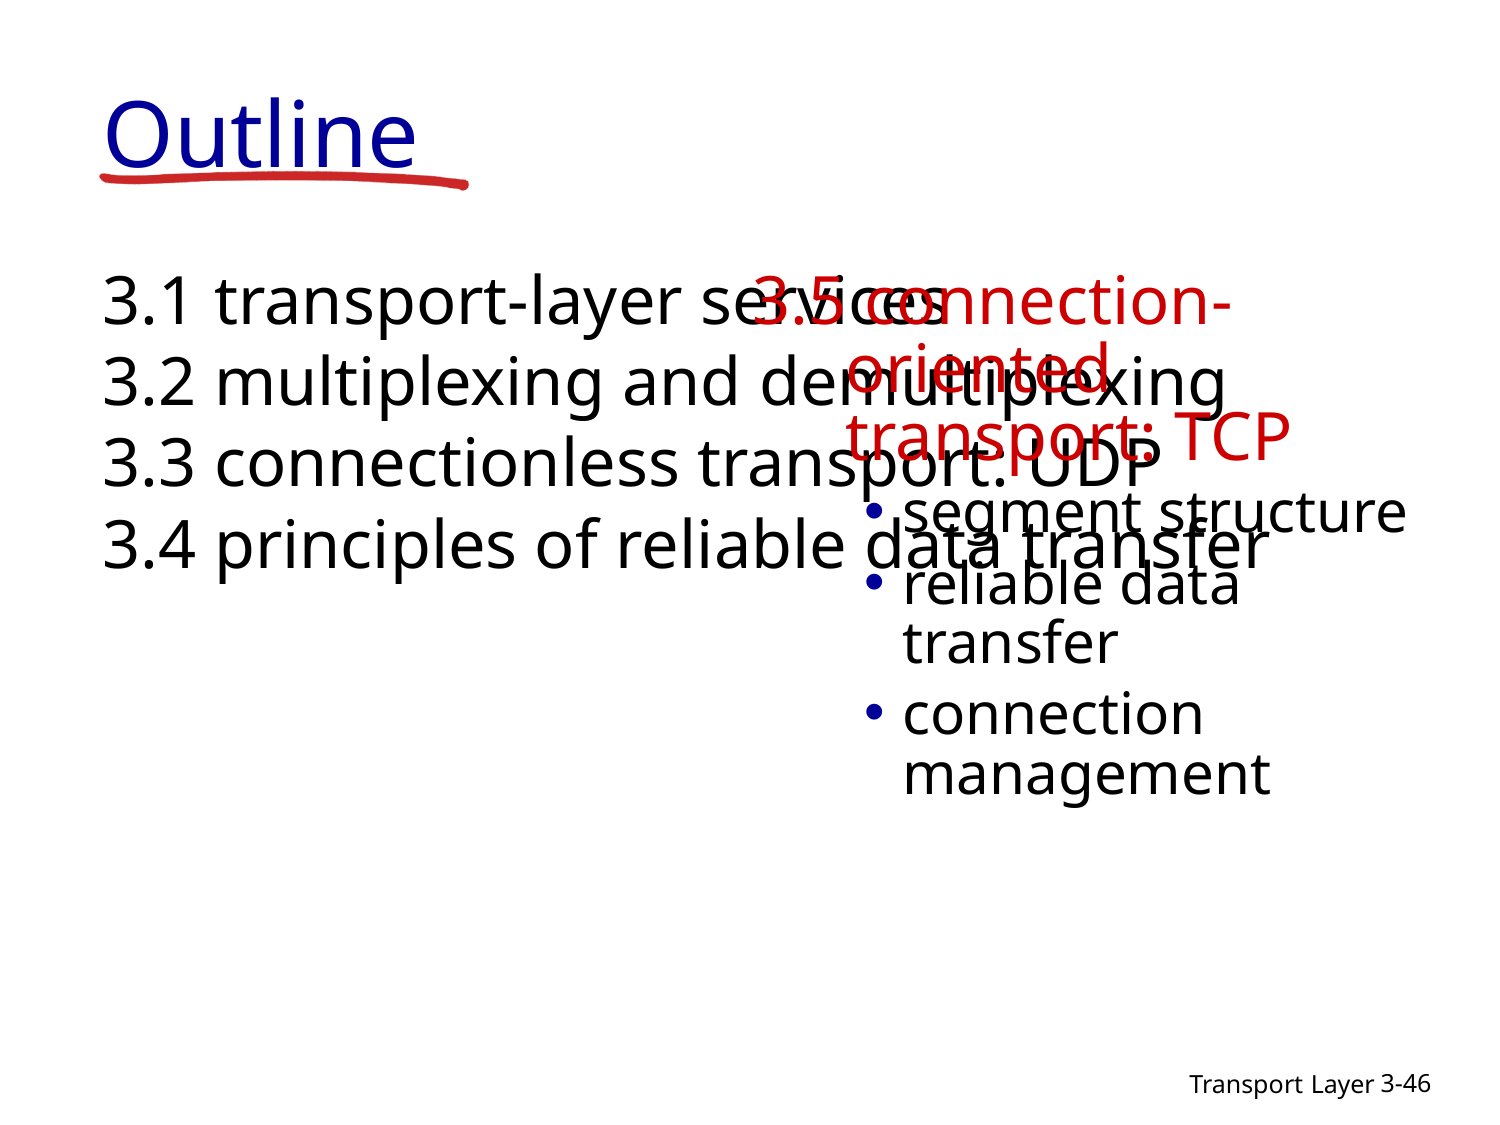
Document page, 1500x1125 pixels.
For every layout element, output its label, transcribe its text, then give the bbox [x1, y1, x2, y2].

picture [97, 166, 473, 196]
list 3.5 connection-oriented transport: TCP segment structure reliable data transfer connection management [737, 262, 1435, 1025]
slide_number 3-46 [1365, 1060, 1477, 1106]
list 3.1 transport-layer services 3.2 multiplexing and demultiplexing 3.3 connectionless transport: UDP 3.4 principles of reliable data transfer [87, 262, 737, 1025]
title Outline [87, 37, 1363, 225]
footer Transport Layer [914, 1057, 1390, 1105]
